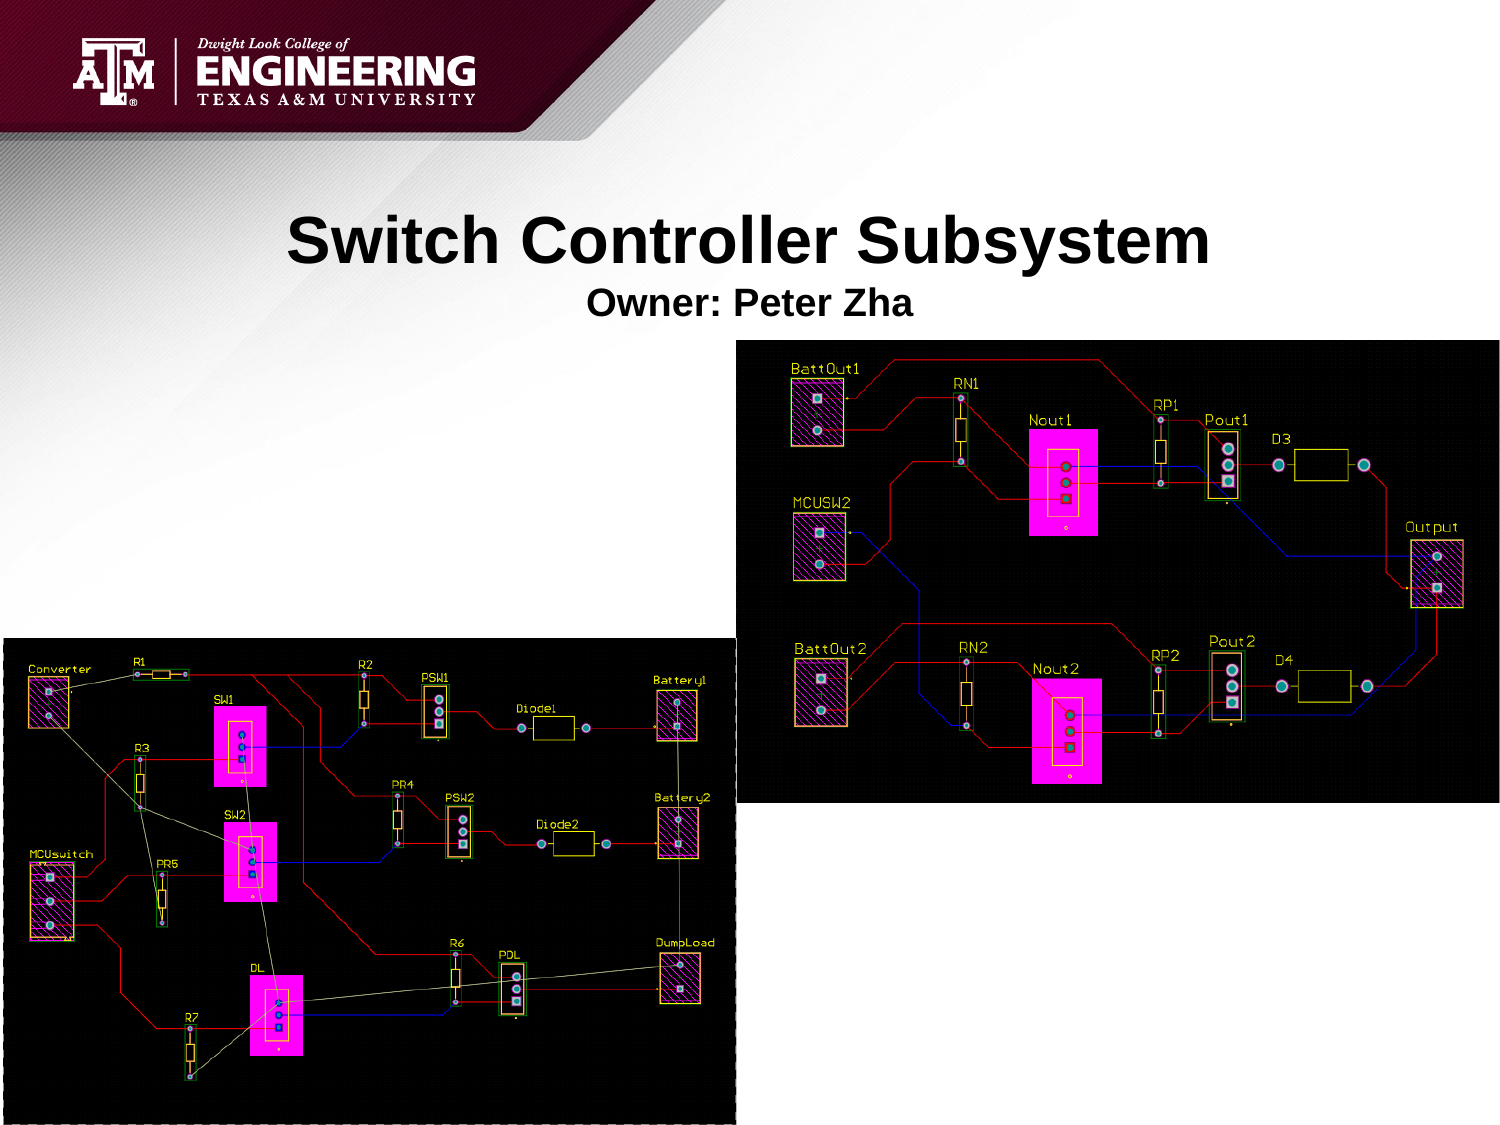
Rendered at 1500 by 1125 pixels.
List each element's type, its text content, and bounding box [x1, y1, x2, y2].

title Switch Controller Subsystem Owner: Peter Zha [75, 172, 1425, 350]
picture [0, 0, 1500, 1125]
